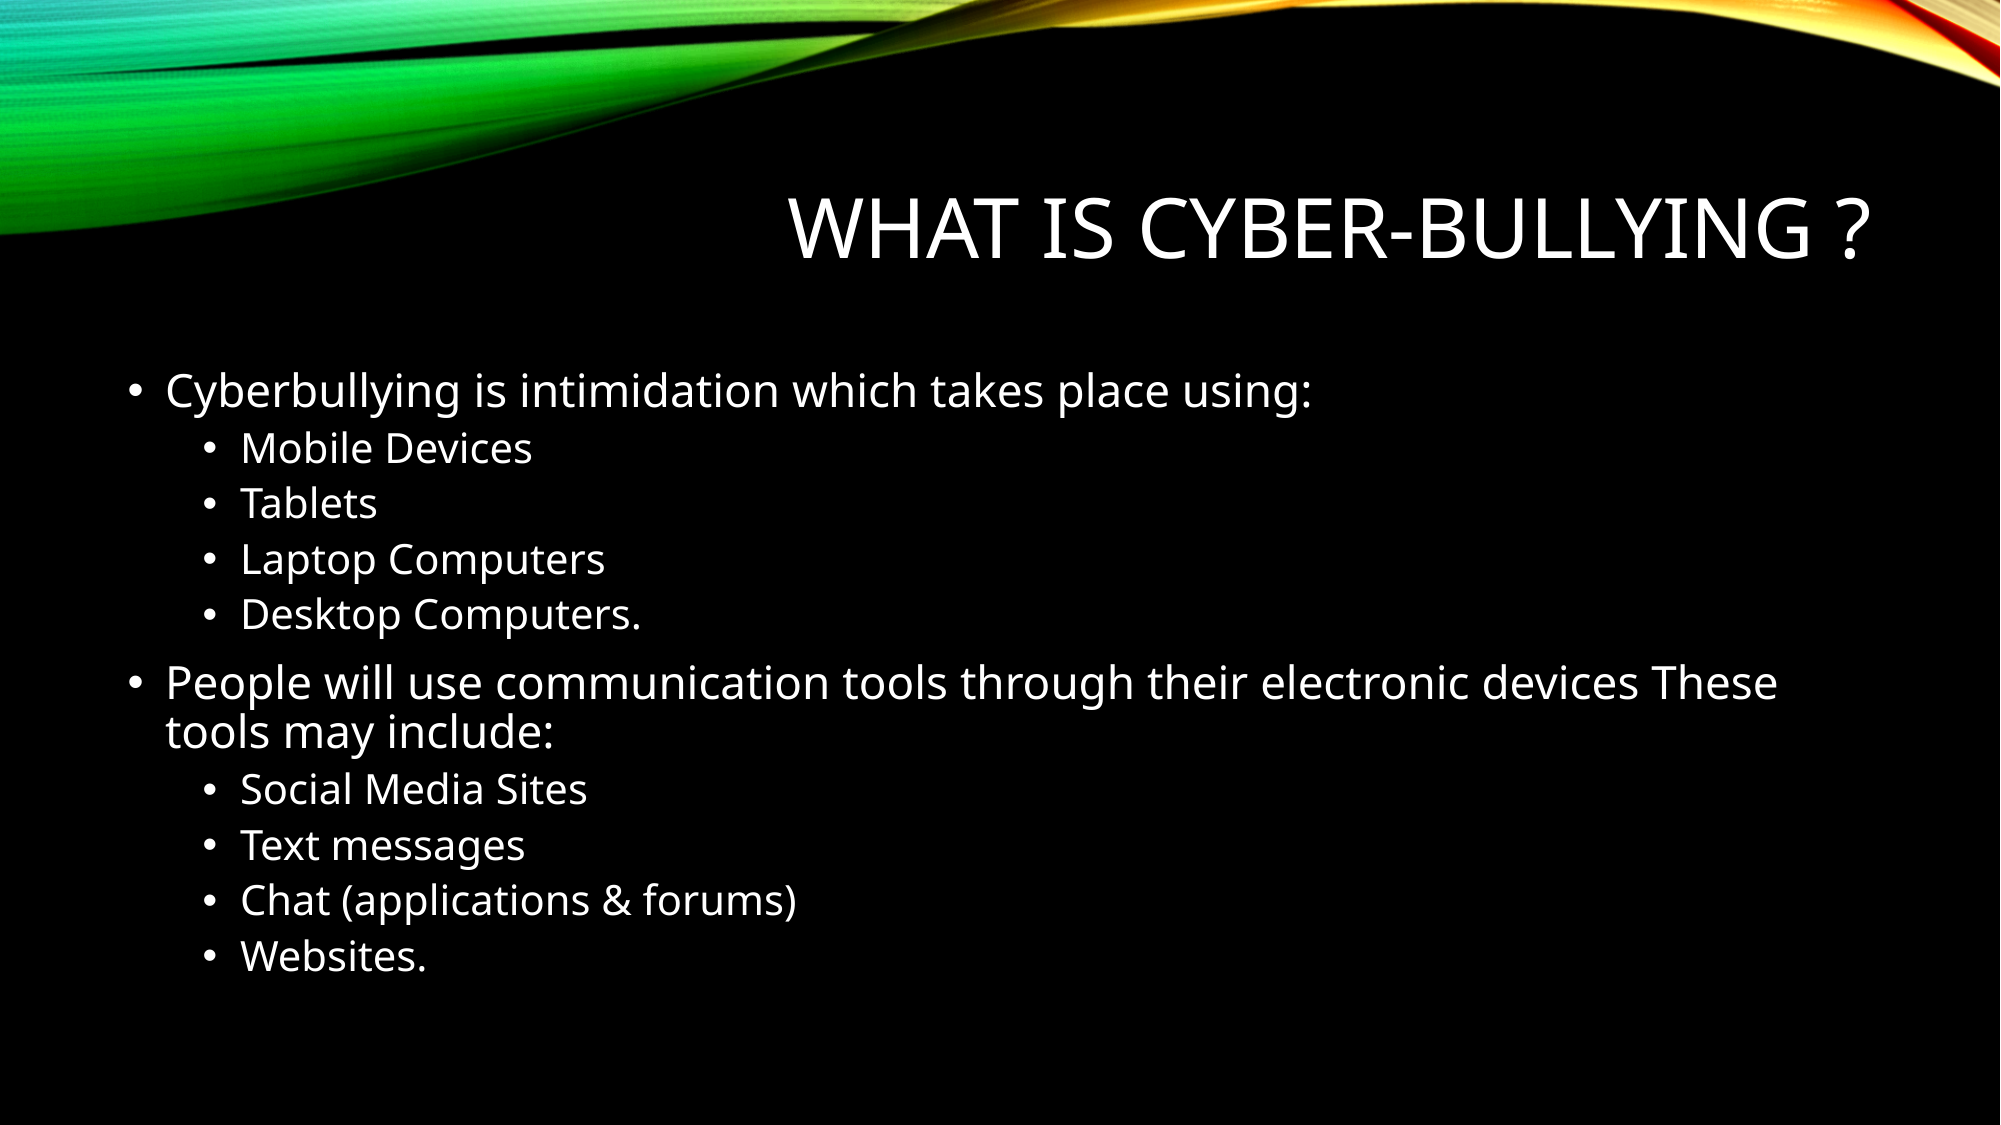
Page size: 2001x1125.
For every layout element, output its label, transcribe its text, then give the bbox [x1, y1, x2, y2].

list Cyberbullying is intimidation which takes place using: Mobile Devices Tablets Laptop Computers Desktop Computers. People will use communication tools through their electronic devices These tools may include: Social Media Sites Text messages Chat (applications & forums) Websites. [112, 360, 1888, 1021]
title What is cyber-bullying ? [474, 125, 1888, 338]
picture [0, 0, 2000, 237]
